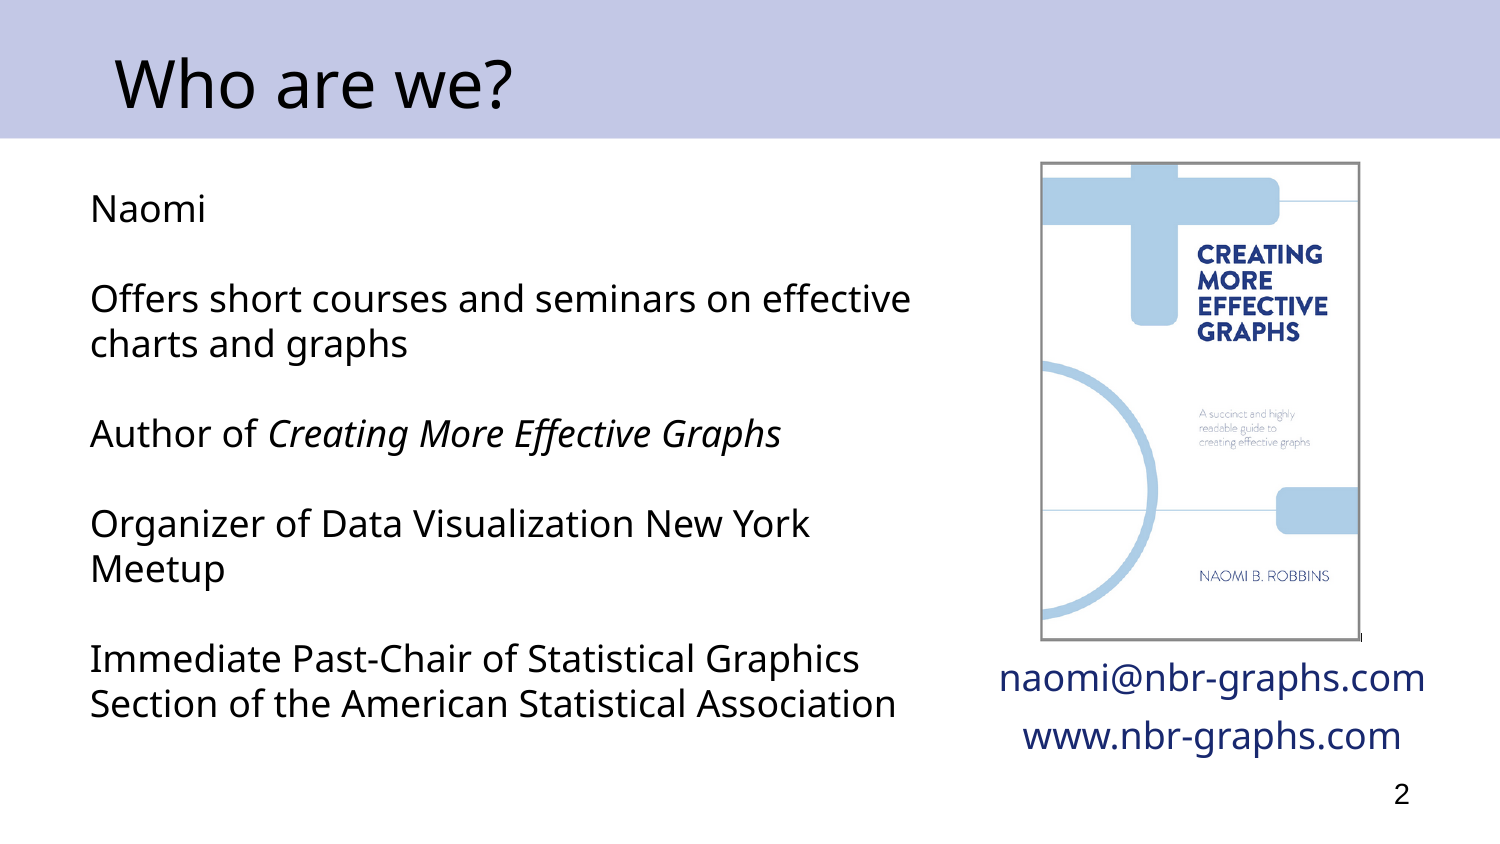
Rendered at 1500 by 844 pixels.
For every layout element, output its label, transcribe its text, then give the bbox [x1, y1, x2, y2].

text_box naomi@nbr-graphs.com www.nbr-graphs.com [949, 646, 1475, 765]
slide_number 2 [1074, 768, 1425, 827]
title Who are we? [99, 34, 1391, 98]
text_box Naomi Offers short courses and seminars on effective charts and graphs Author of Creating More Effective Graphs Organizer of Data Visualization New York Meetup Immediate Past-Chair of Statistical Graphics Section of the American Statistical Association [75, 178, 950, 733]
picture [1037, 159, 1363, 644]
